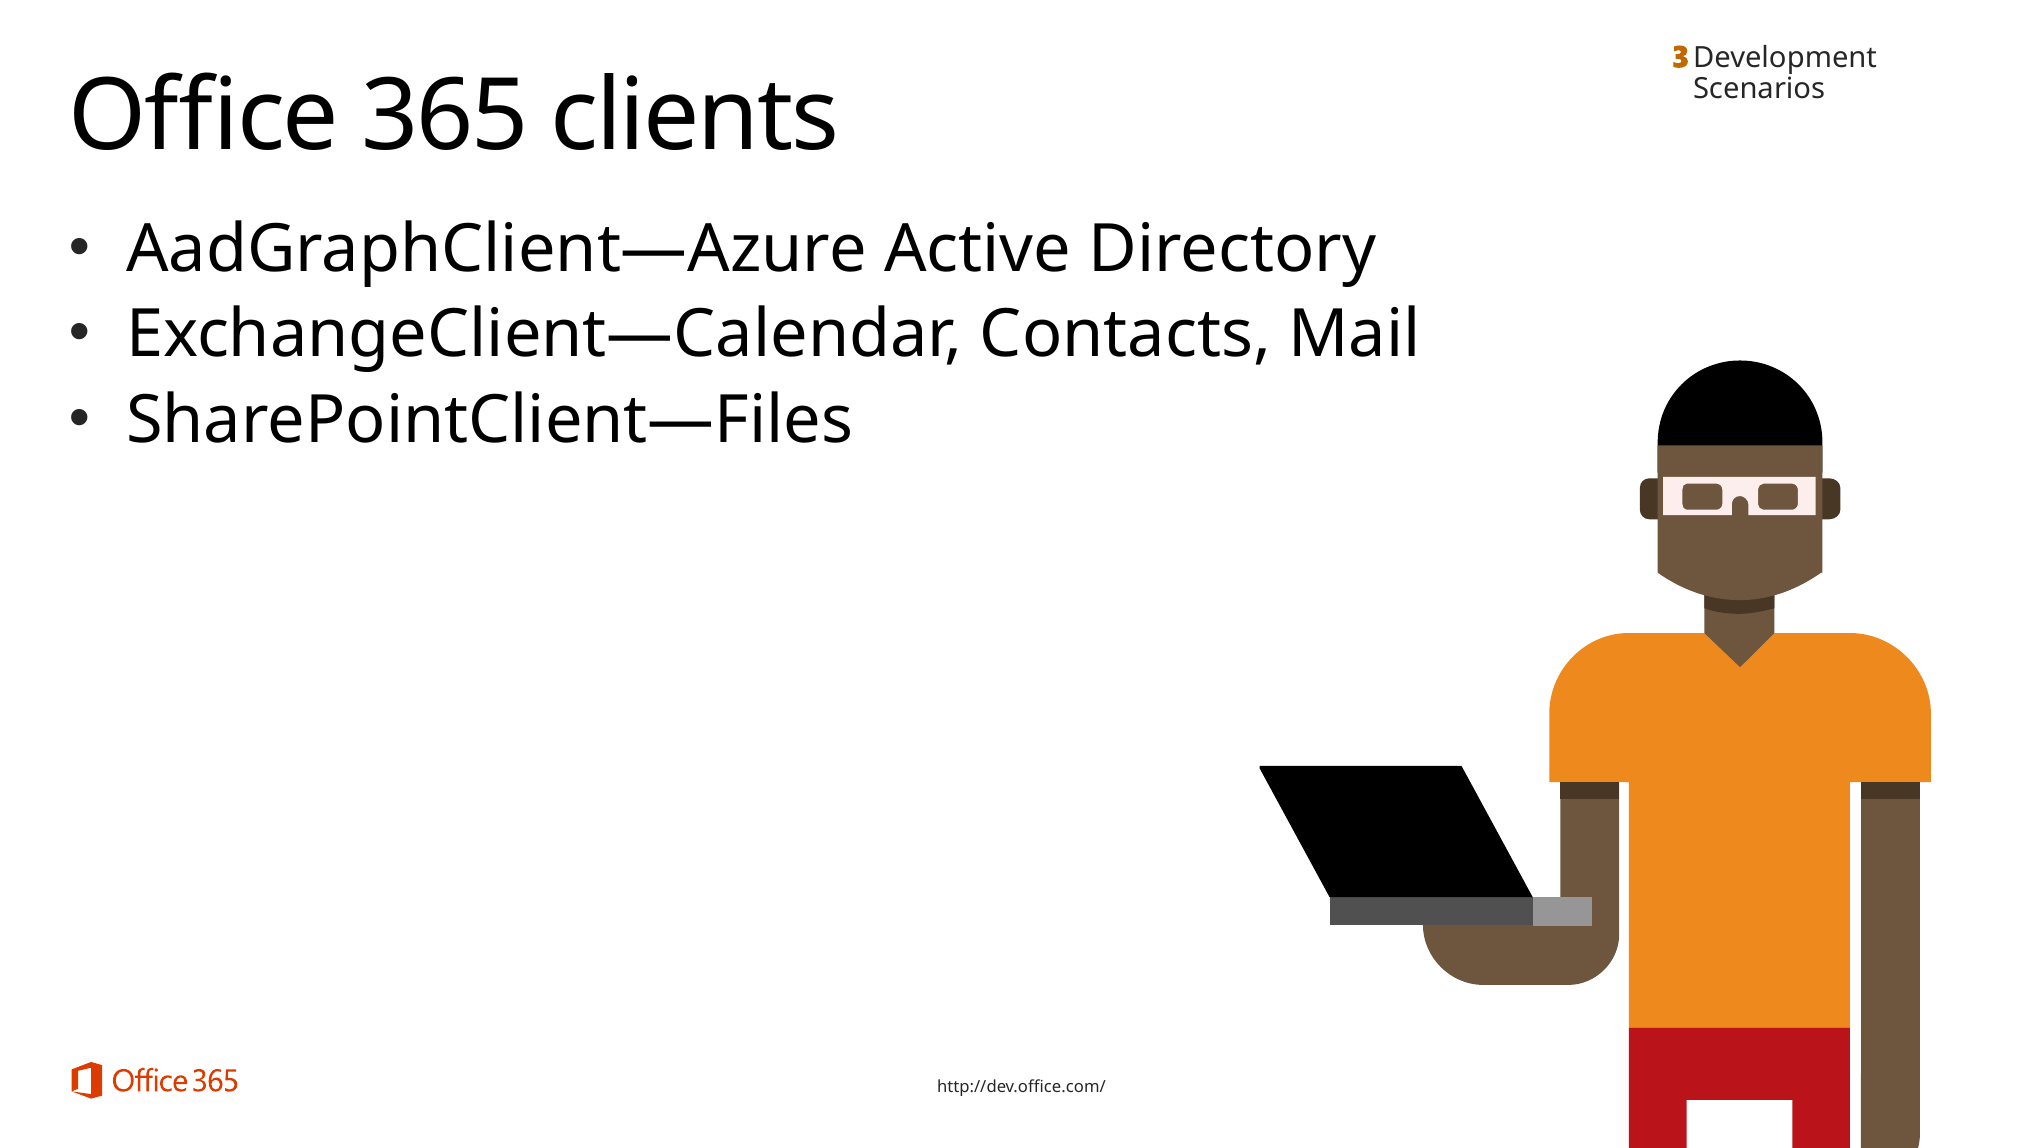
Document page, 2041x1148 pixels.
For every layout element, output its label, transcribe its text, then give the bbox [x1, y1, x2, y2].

title Office 365 clients [45, 48, 1996, 198]
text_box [1668, 27, 2026, 75]
picture [1259, 360, 1932, 1148]
list AadGraphClient—Azure Active Directory ExchangeClient—Calendar, Contacts, Mail SharePointClient—Files [45, 198, 1996, 480]
